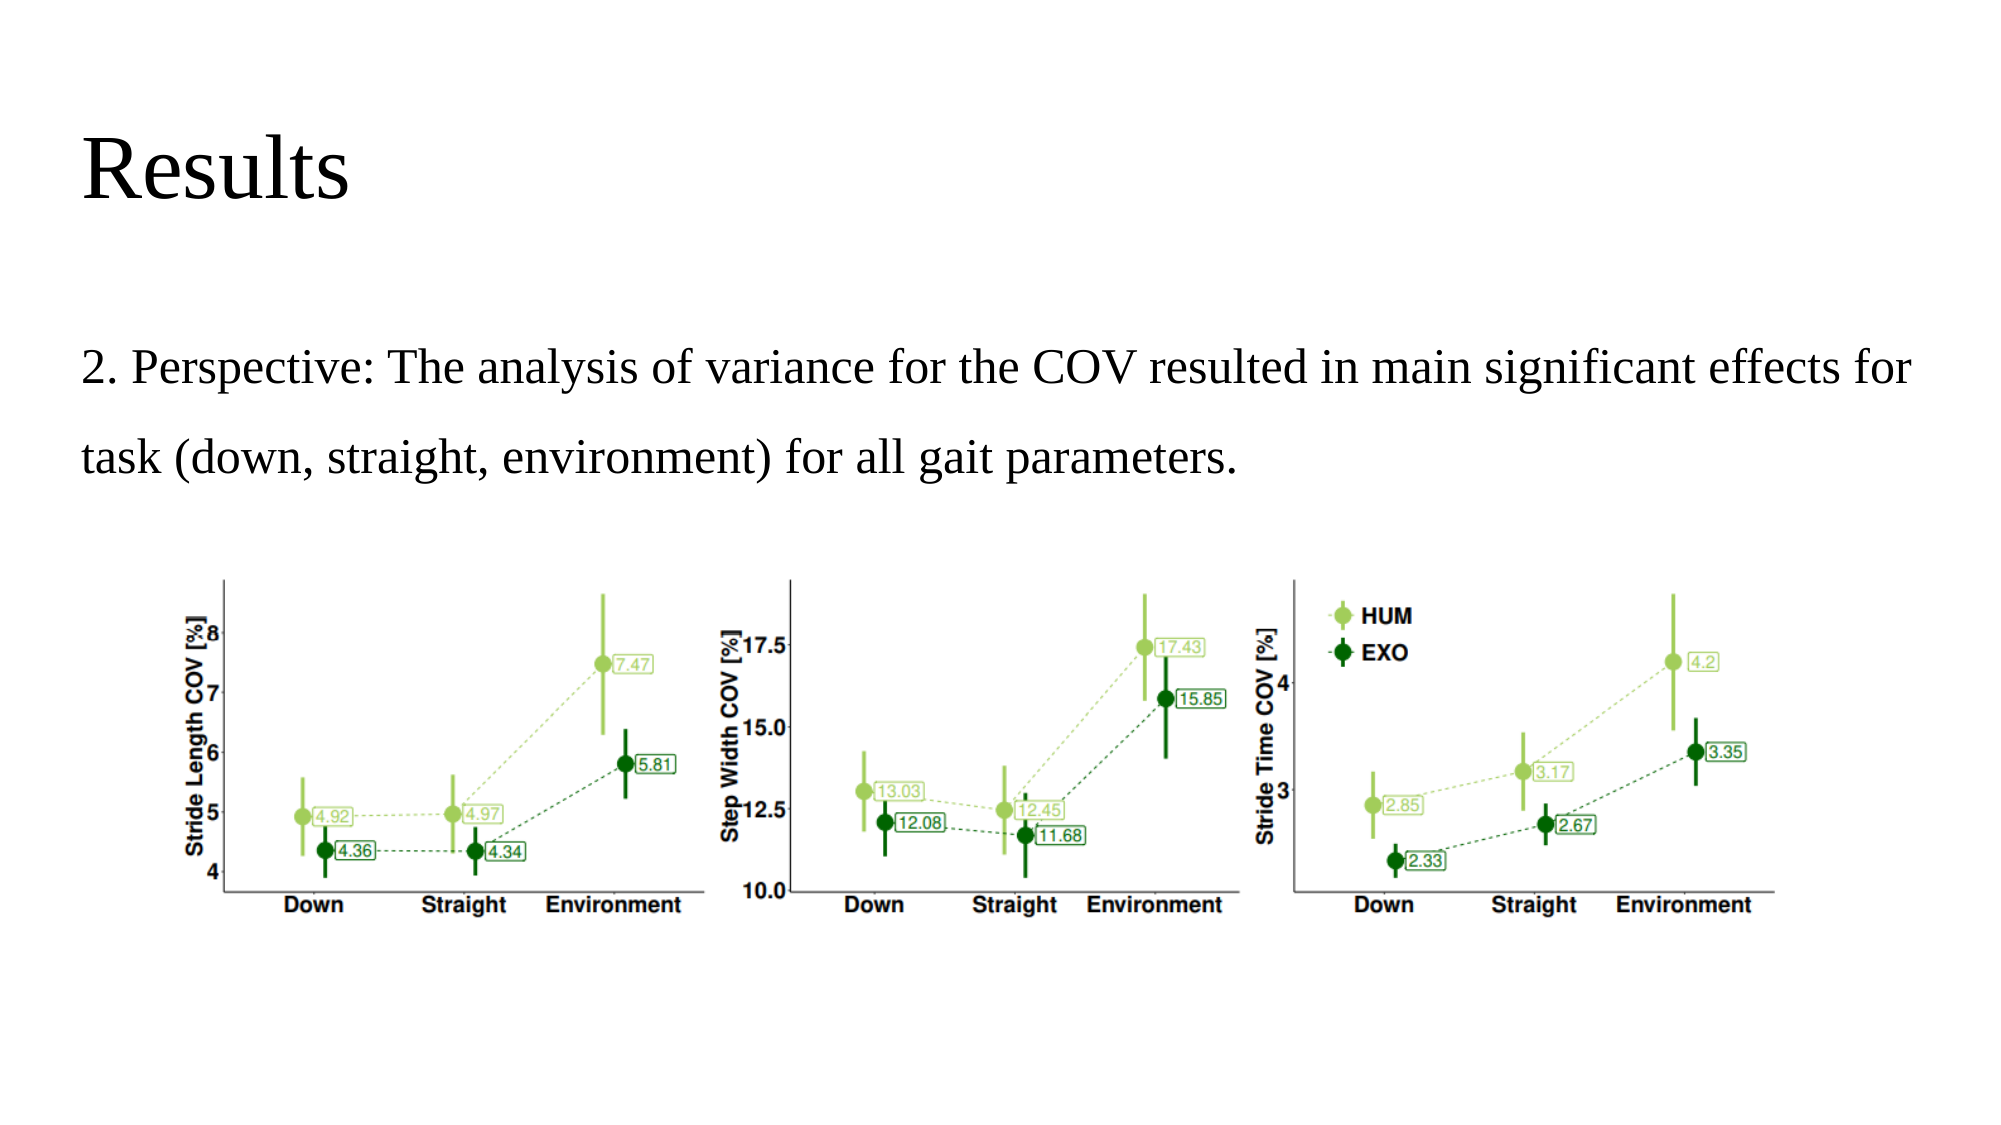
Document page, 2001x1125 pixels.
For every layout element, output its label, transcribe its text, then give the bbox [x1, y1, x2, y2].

picture [143, 562, 1857, 949]
title Results [65, 59, 1863, 278]
list 2. Perspective: The analysis of variance for the COV resulted in main significant effects for task (down, straight, environment) for all gait parameters. [65, 296, 1934, 1011]
